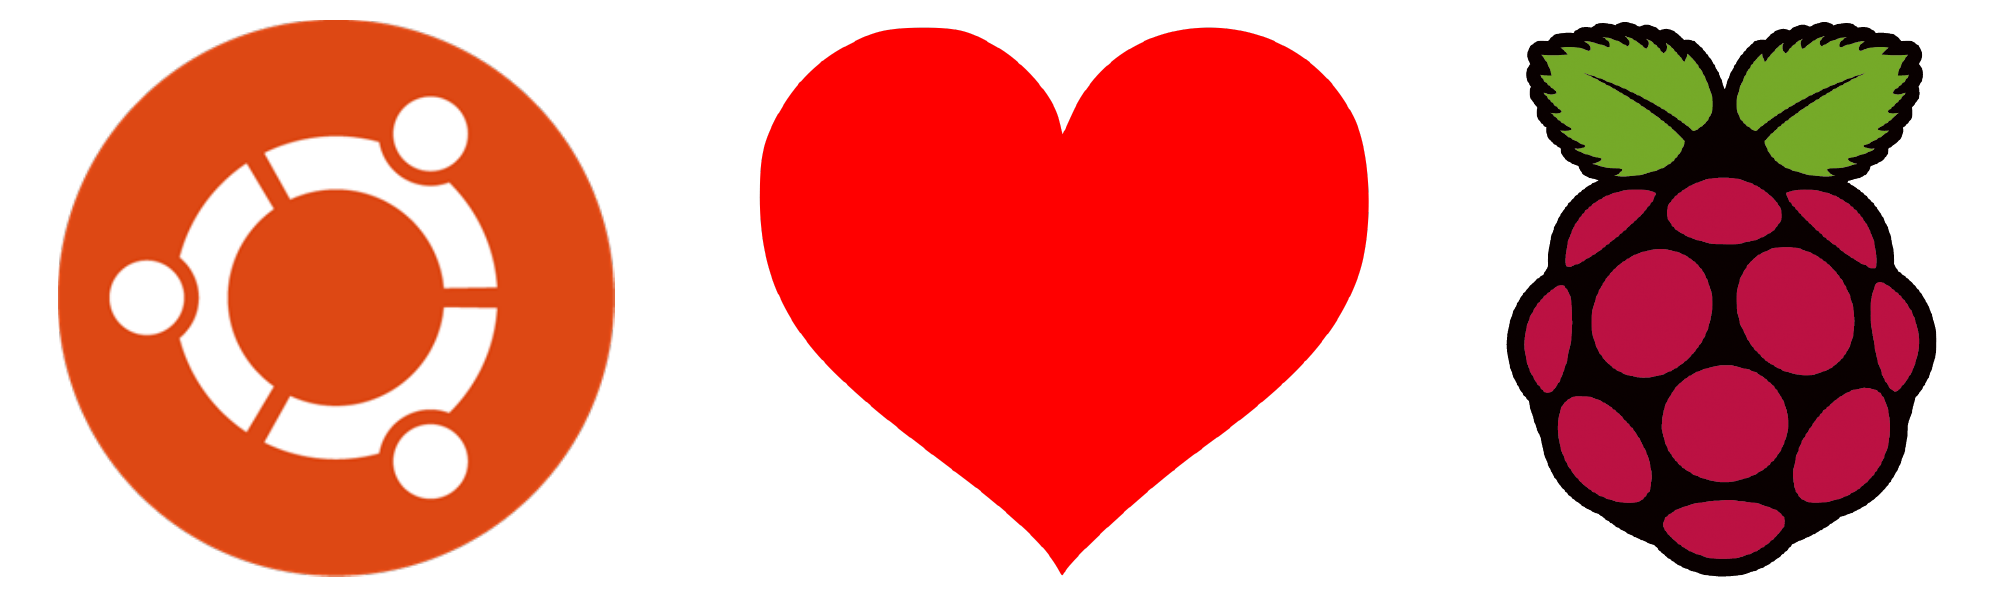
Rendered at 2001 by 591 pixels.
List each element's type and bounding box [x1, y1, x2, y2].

picture [58, 20, 615, 577]
picture [757, 20, 1371, 577]
picture [1488, 0, 1958, 591]
